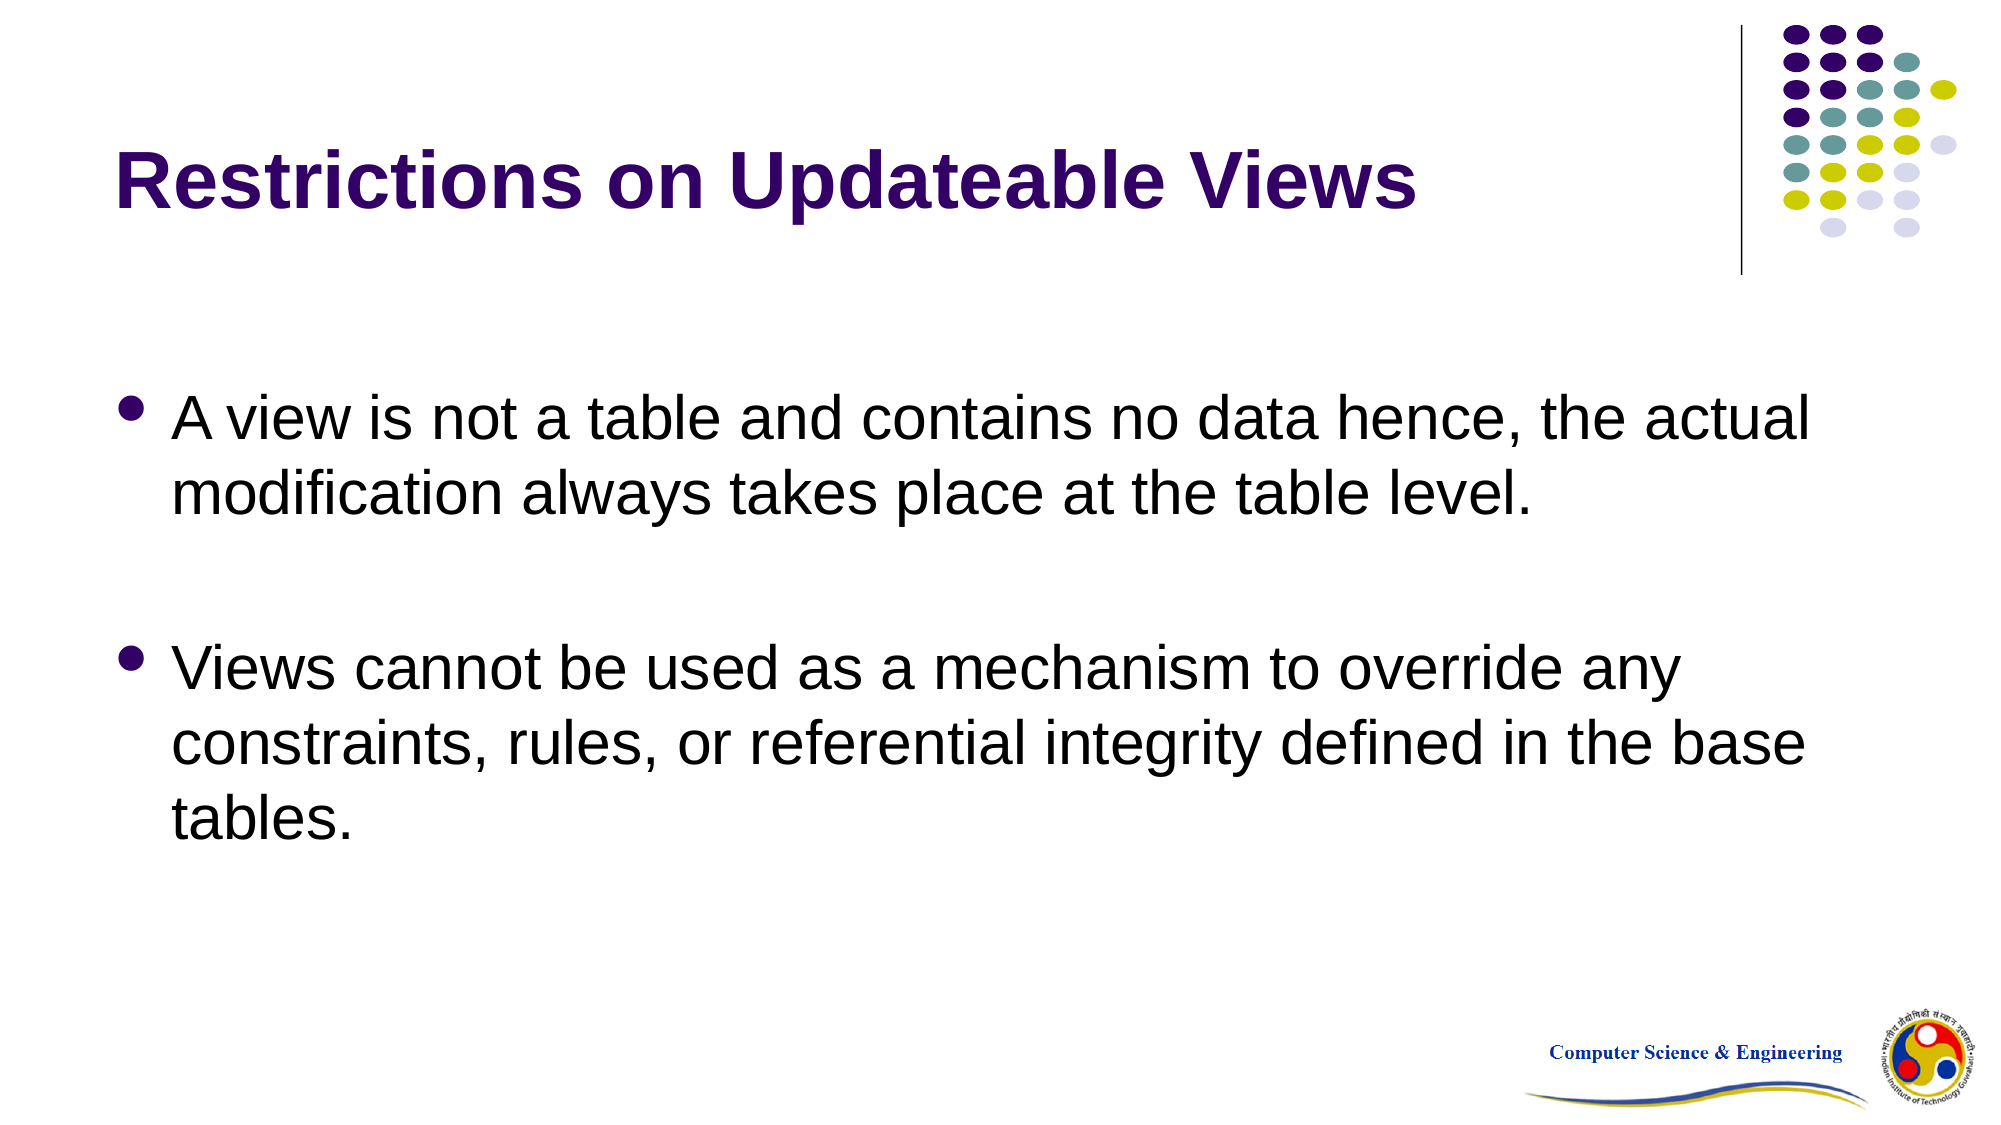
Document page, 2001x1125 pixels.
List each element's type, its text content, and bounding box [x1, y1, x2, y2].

picture [1517, 1005, 2000, 1124]
title Restrictions on Updateable Views [99, 20, 1750, 233]
list A view is not a table and contains no data hence, the actual modification always takes place at the table level. Views cannot be used as a mechanism to override any constraints, rules, or referential integrity defined in the base tables. [99, 282, 1900, 998]
